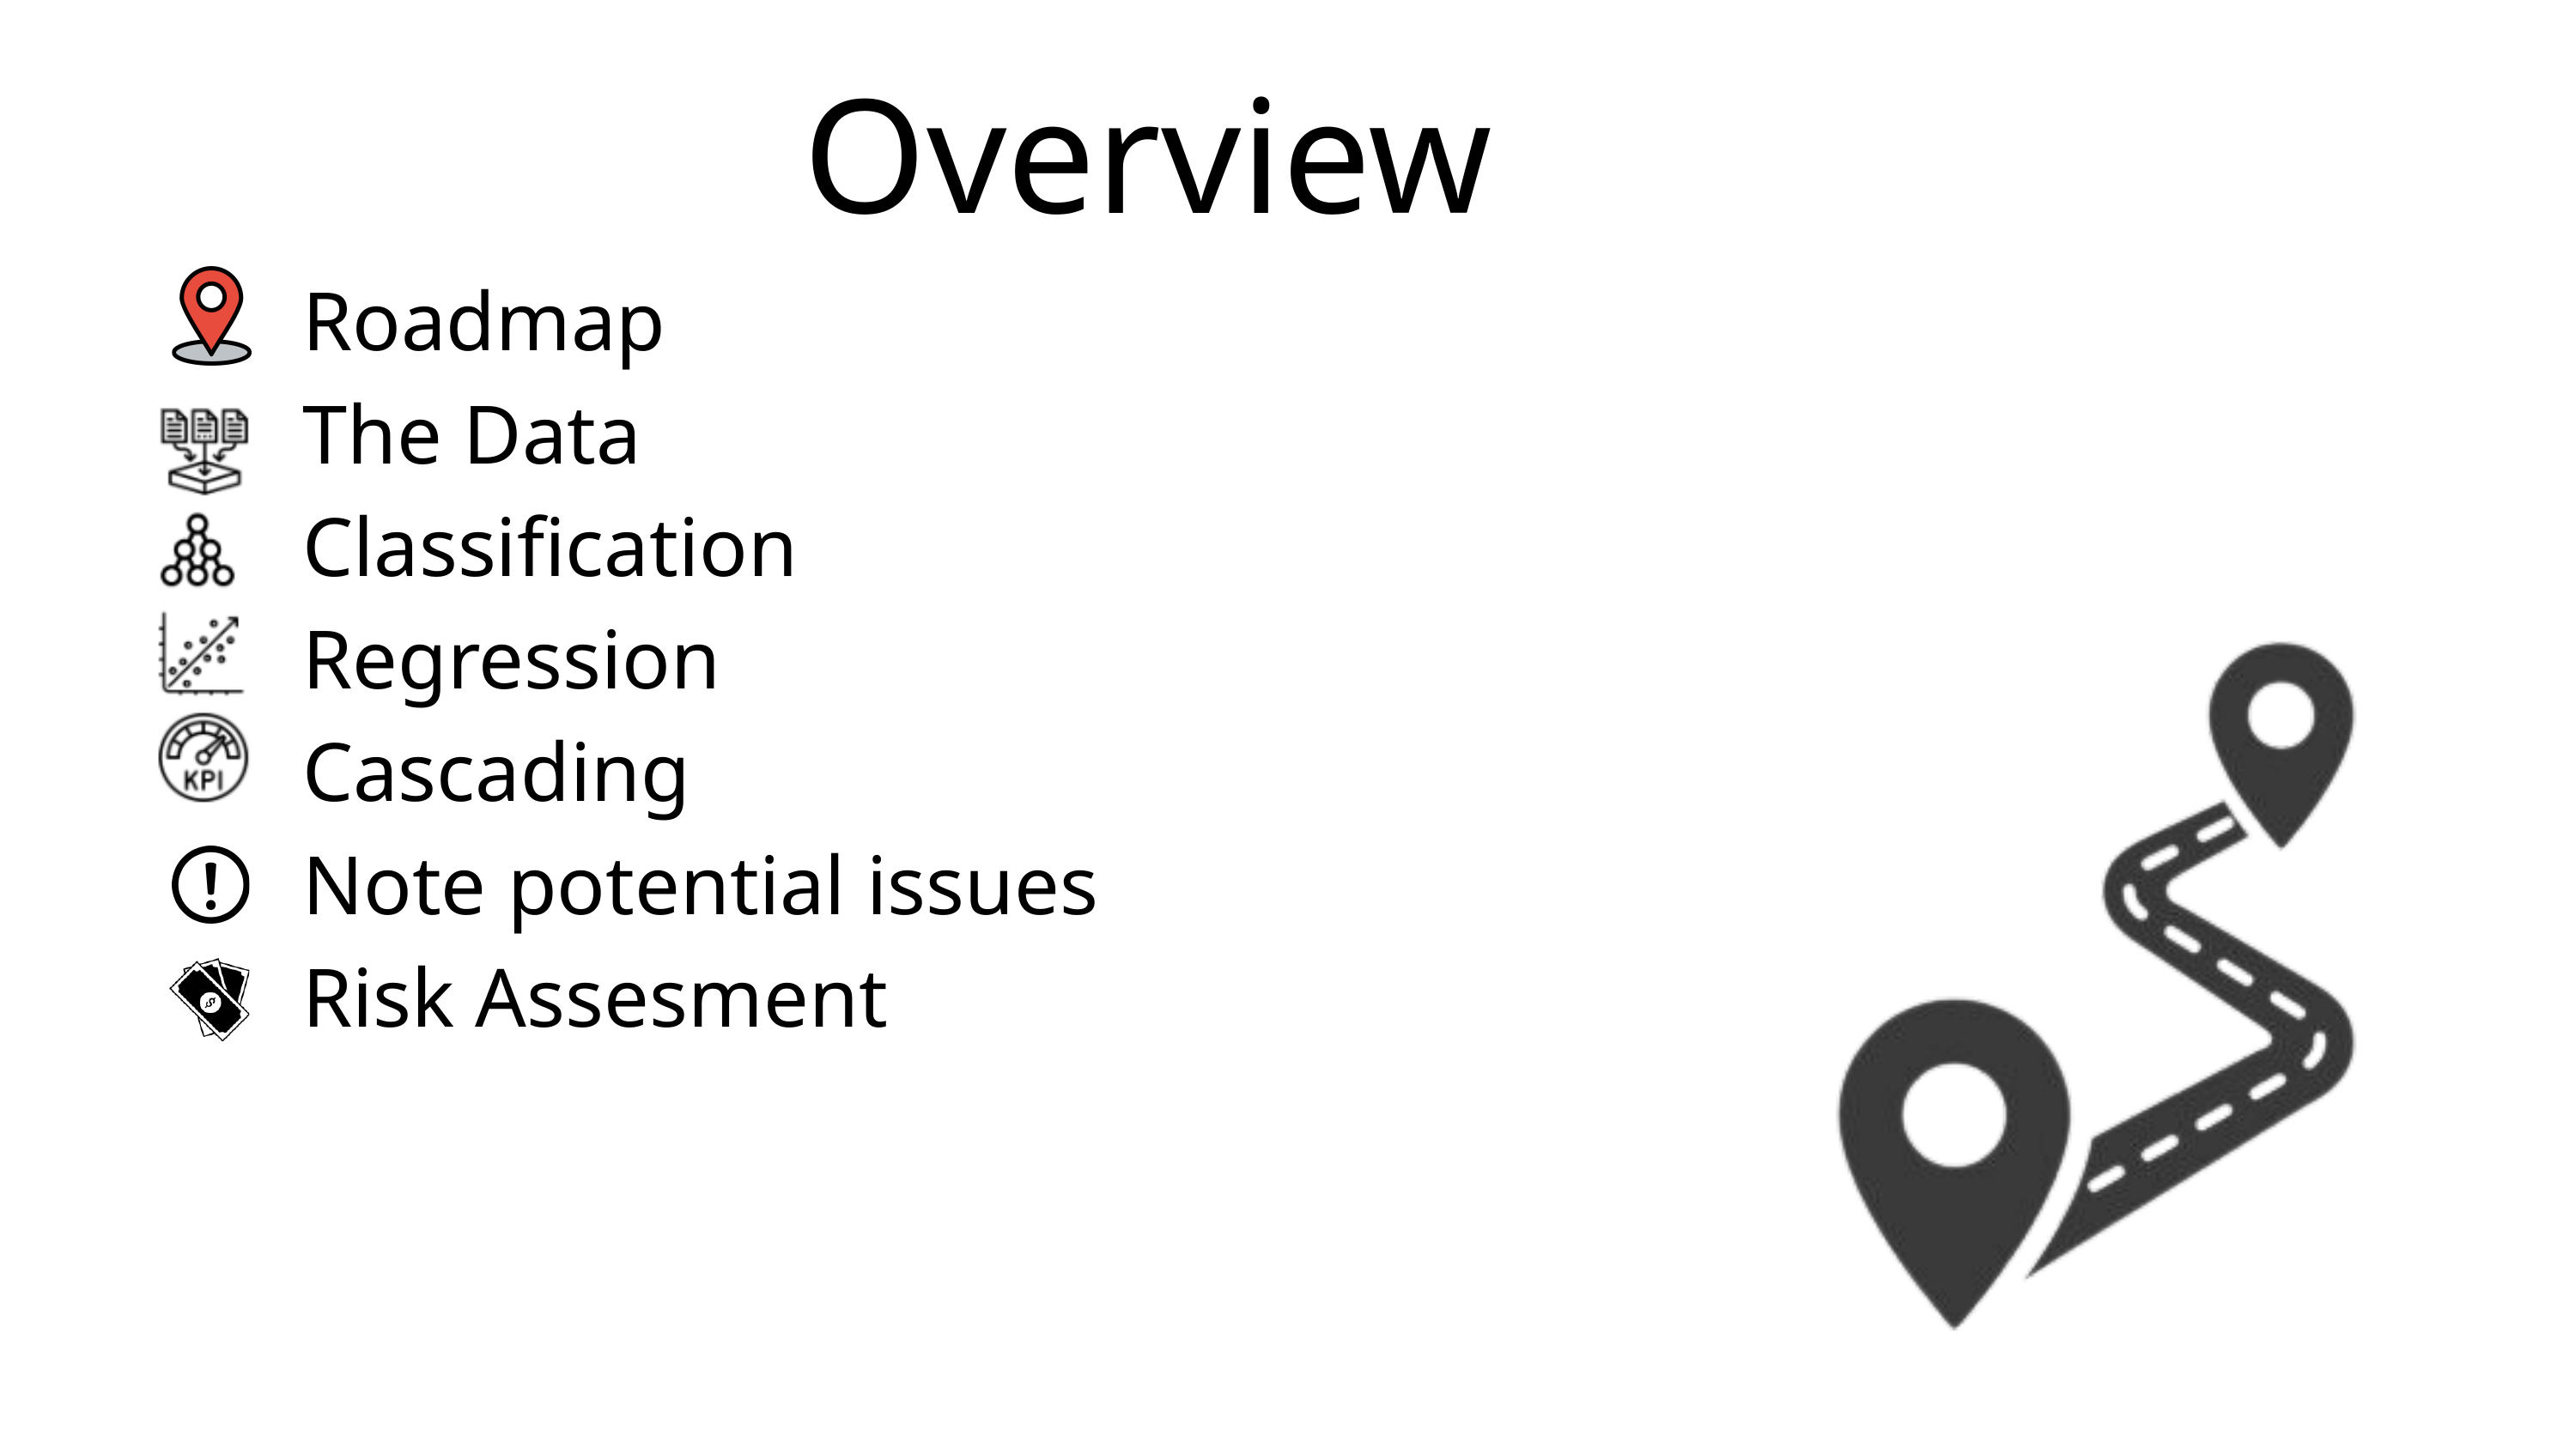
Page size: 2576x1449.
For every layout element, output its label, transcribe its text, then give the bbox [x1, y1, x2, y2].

text_box [126, 399, 297, 812]
text_box Overview [755, 23, 1541, 246]
text_box [172, 846, 250, 924]
text_box [172, 266, 252, 366]
text_box Roadmap The Data Classification Regression Cascading Note potential issues Risk Assesment [302, 254, 1851, 1156]
text_box [1589, 479, 2576, 1449]
text_box [169, 958, 250, 1041]
